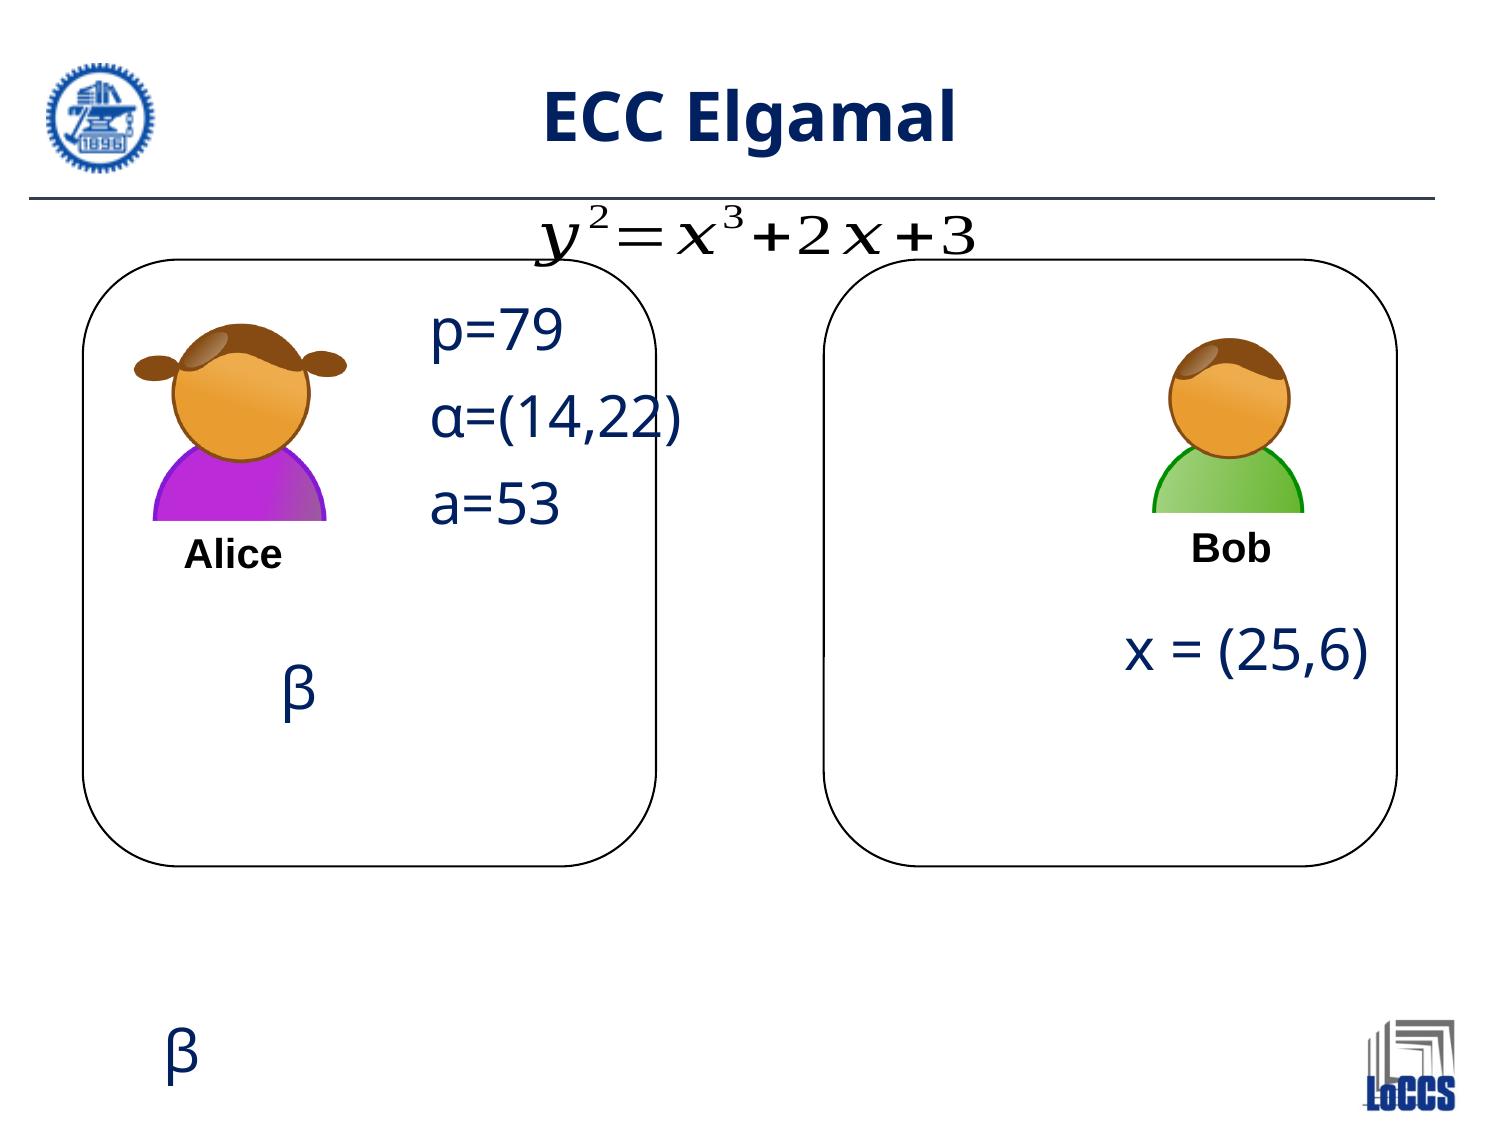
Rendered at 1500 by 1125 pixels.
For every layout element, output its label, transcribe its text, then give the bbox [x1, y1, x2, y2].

text_box p=79 [414, 277, 677, 364]
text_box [823, 259, 1397, 867]
text_box Alice [129, 524, 338, 585]
title ECC Elgamal [103, 59, 1397, 180]
picture [46, 63, 103, 176]
text_box [81, 258, 658, 868]
picture [123, 317, 352, 524]
text_box a=53 [414, 452, 656, 540]
picture [1358, 1016, 1459, 1114]
text_box α=(14,22) [414, 364, 719, 453]
